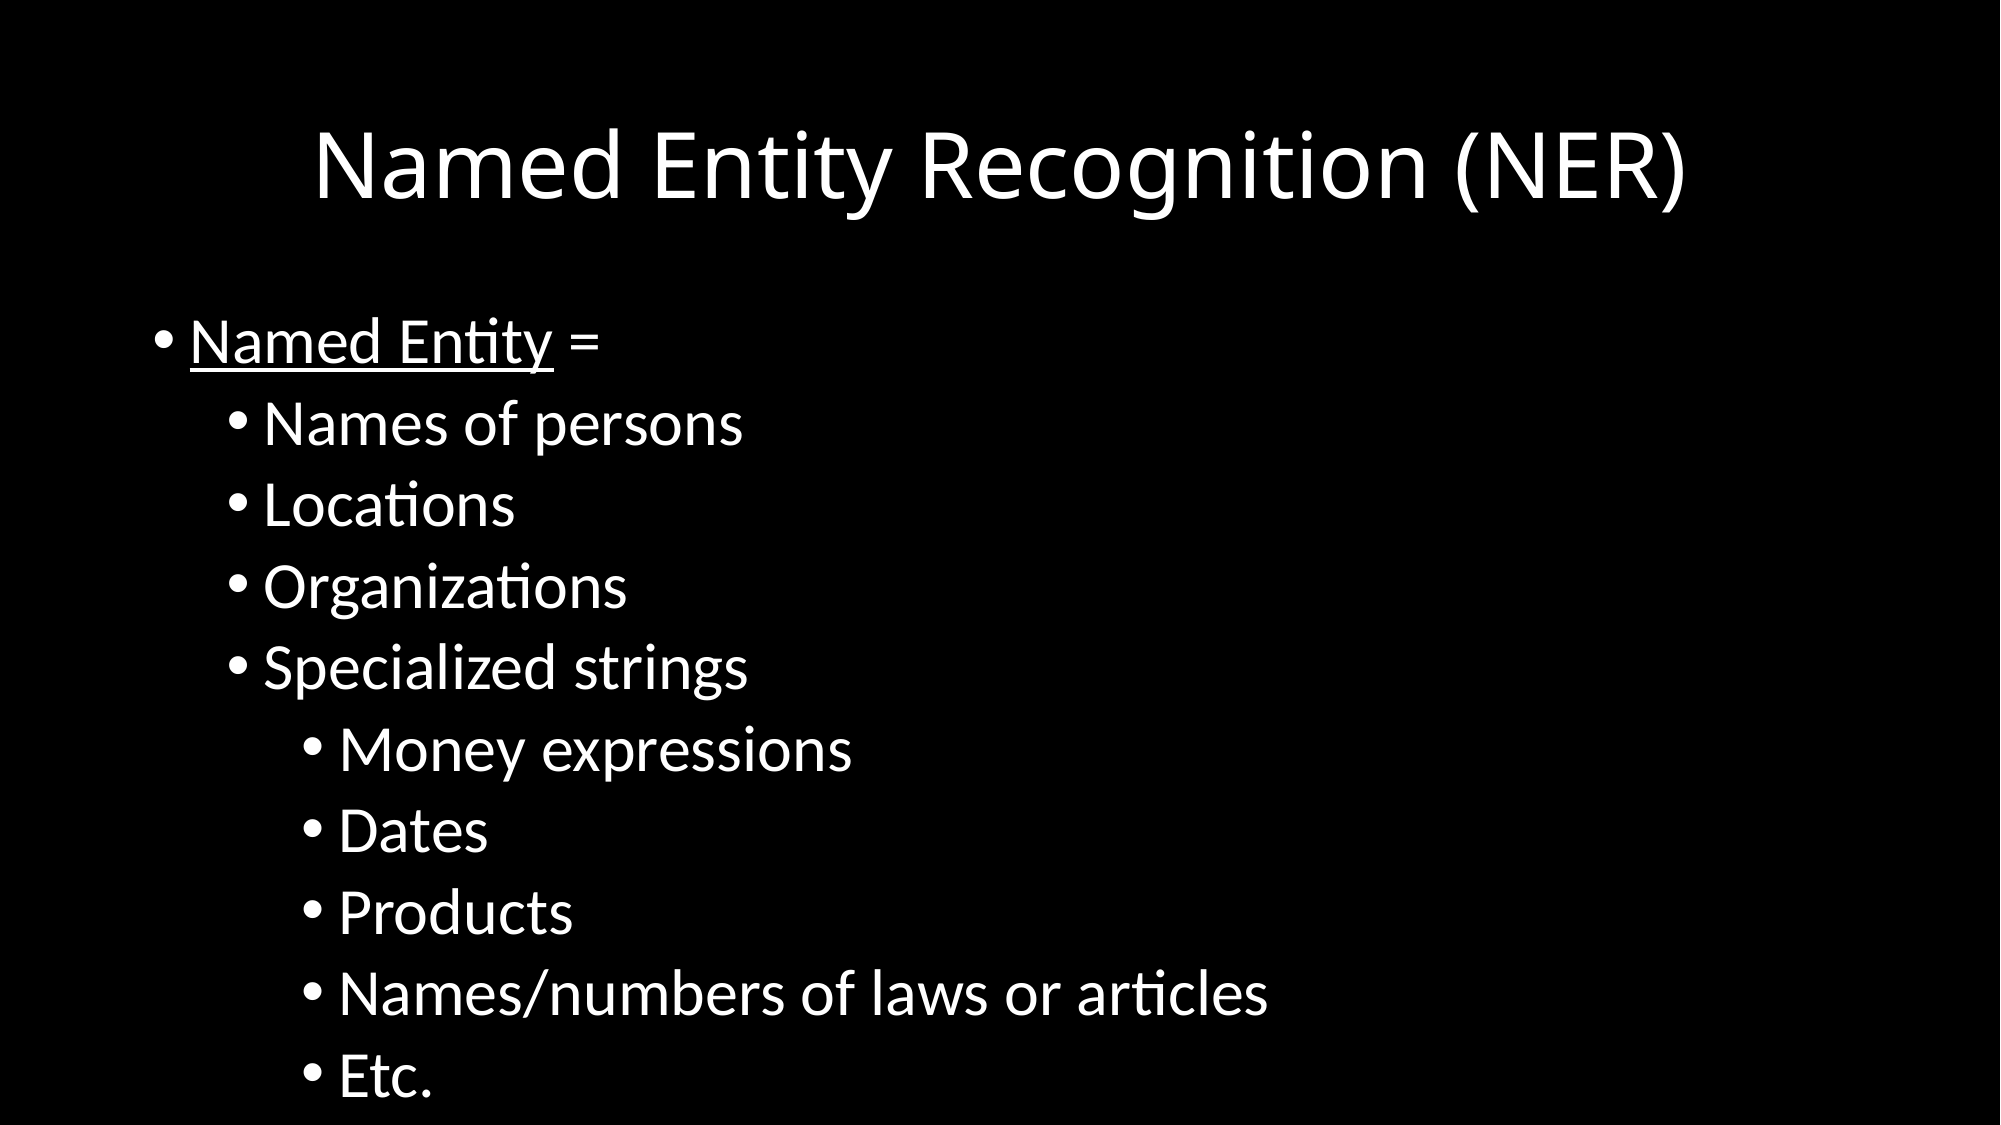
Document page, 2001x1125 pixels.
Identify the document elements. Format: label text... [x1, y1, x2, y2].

title Named Entity Recognition (NER) [137, 59, 1863, 278]
list Named Entity = Names of persons Locations Organizations Specialized strings Money expressions Dates Products Names/numbers of laws or articles Etc. [137, 299, 1863, 1125]
